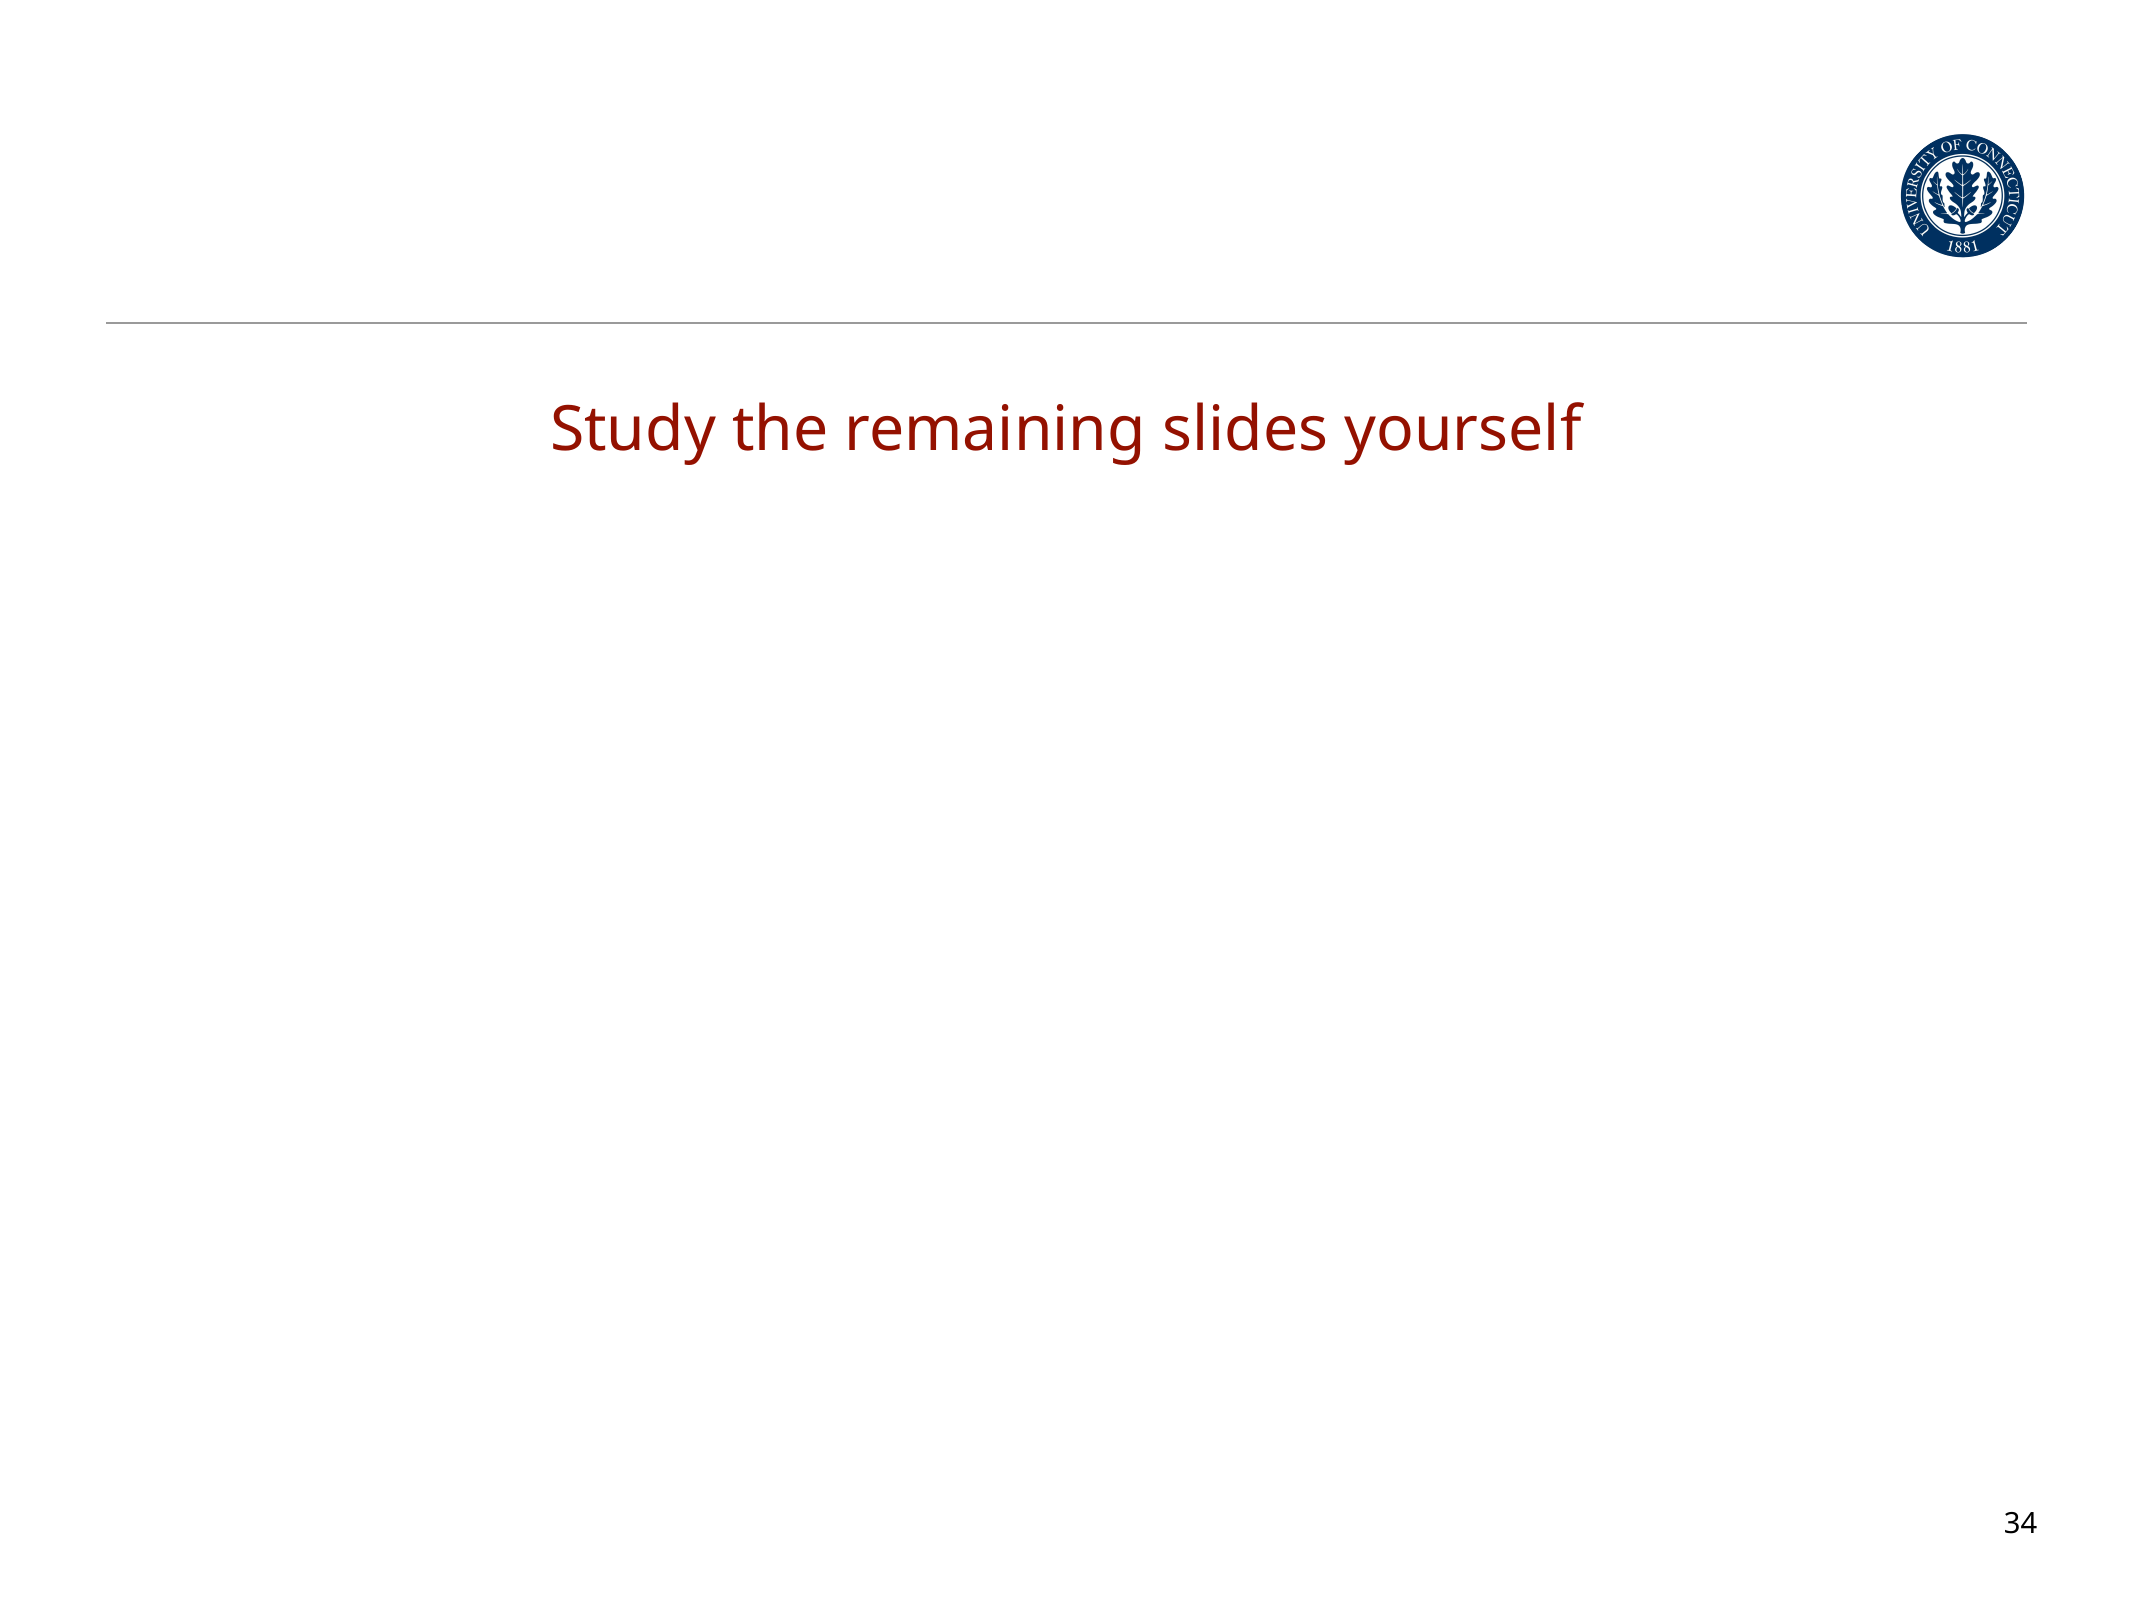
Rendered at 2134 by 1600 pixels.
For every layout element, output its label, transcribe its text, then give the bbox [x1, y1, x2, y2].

list Study the remaining slides yourself [93, 380, 2041, 1459]
slide_number 34 [1996, 1497, 2045, 1544]
picture [1900, 133, 2025, 258]
